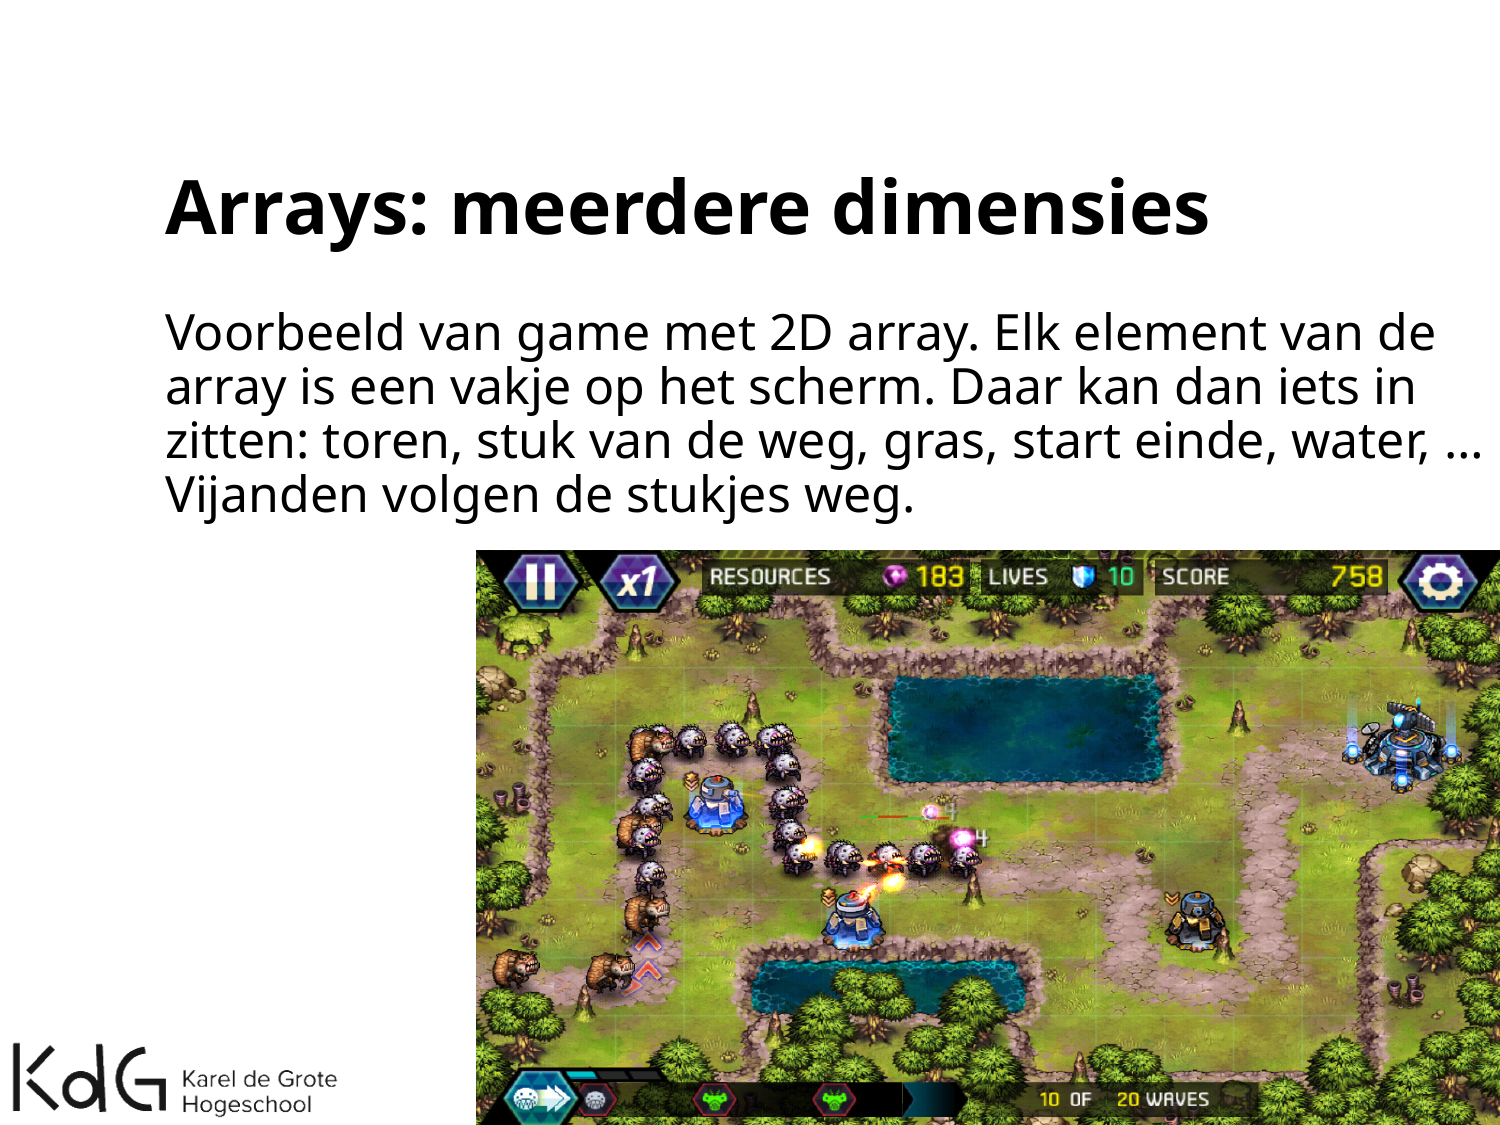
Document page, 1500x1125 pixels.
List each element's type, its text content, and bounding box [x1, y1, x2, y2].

list Voorbeeld van game met 2D array. Elk element van de array is een vakje op het scherm. Daar kan dan iets in zitten: toren, stuk van de weg, gras, start einde, water, … Vijanden volgen de stukjes weg. [150, 299, 1500, 988]
picture [0, 997, 383, 1125]
title Arrays: meerdere dimensies [150, 147, 1450, 274]
picture [476, 550, 1500, 1125]
